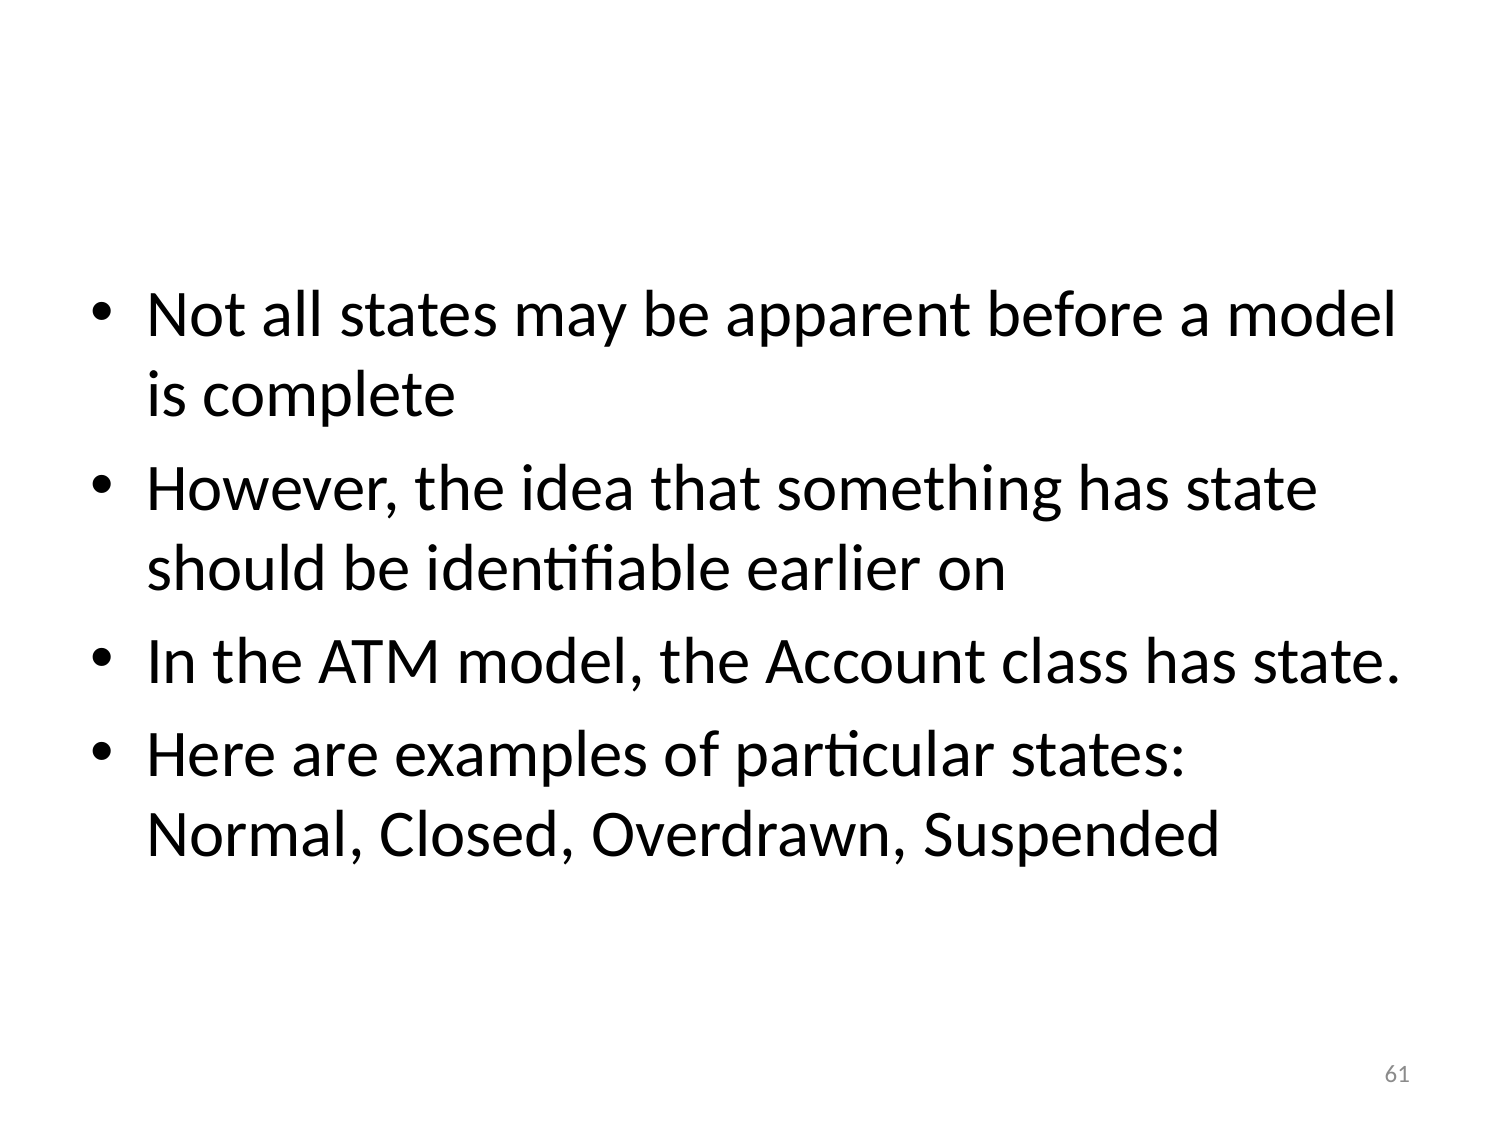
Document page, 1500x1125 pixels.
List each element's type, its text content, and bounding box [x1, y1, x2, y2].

list Not all states may be apparent before a model is complete However, the idea that something has state should be identifiable earlier on In the ATM model, the Account class has state. Here are examples of particular states: Normal, Closed, Overdrawn, Suspended [75, 262, 1425, 1005]
slide_number 61 [1074, 1042, 1425, 1103]
